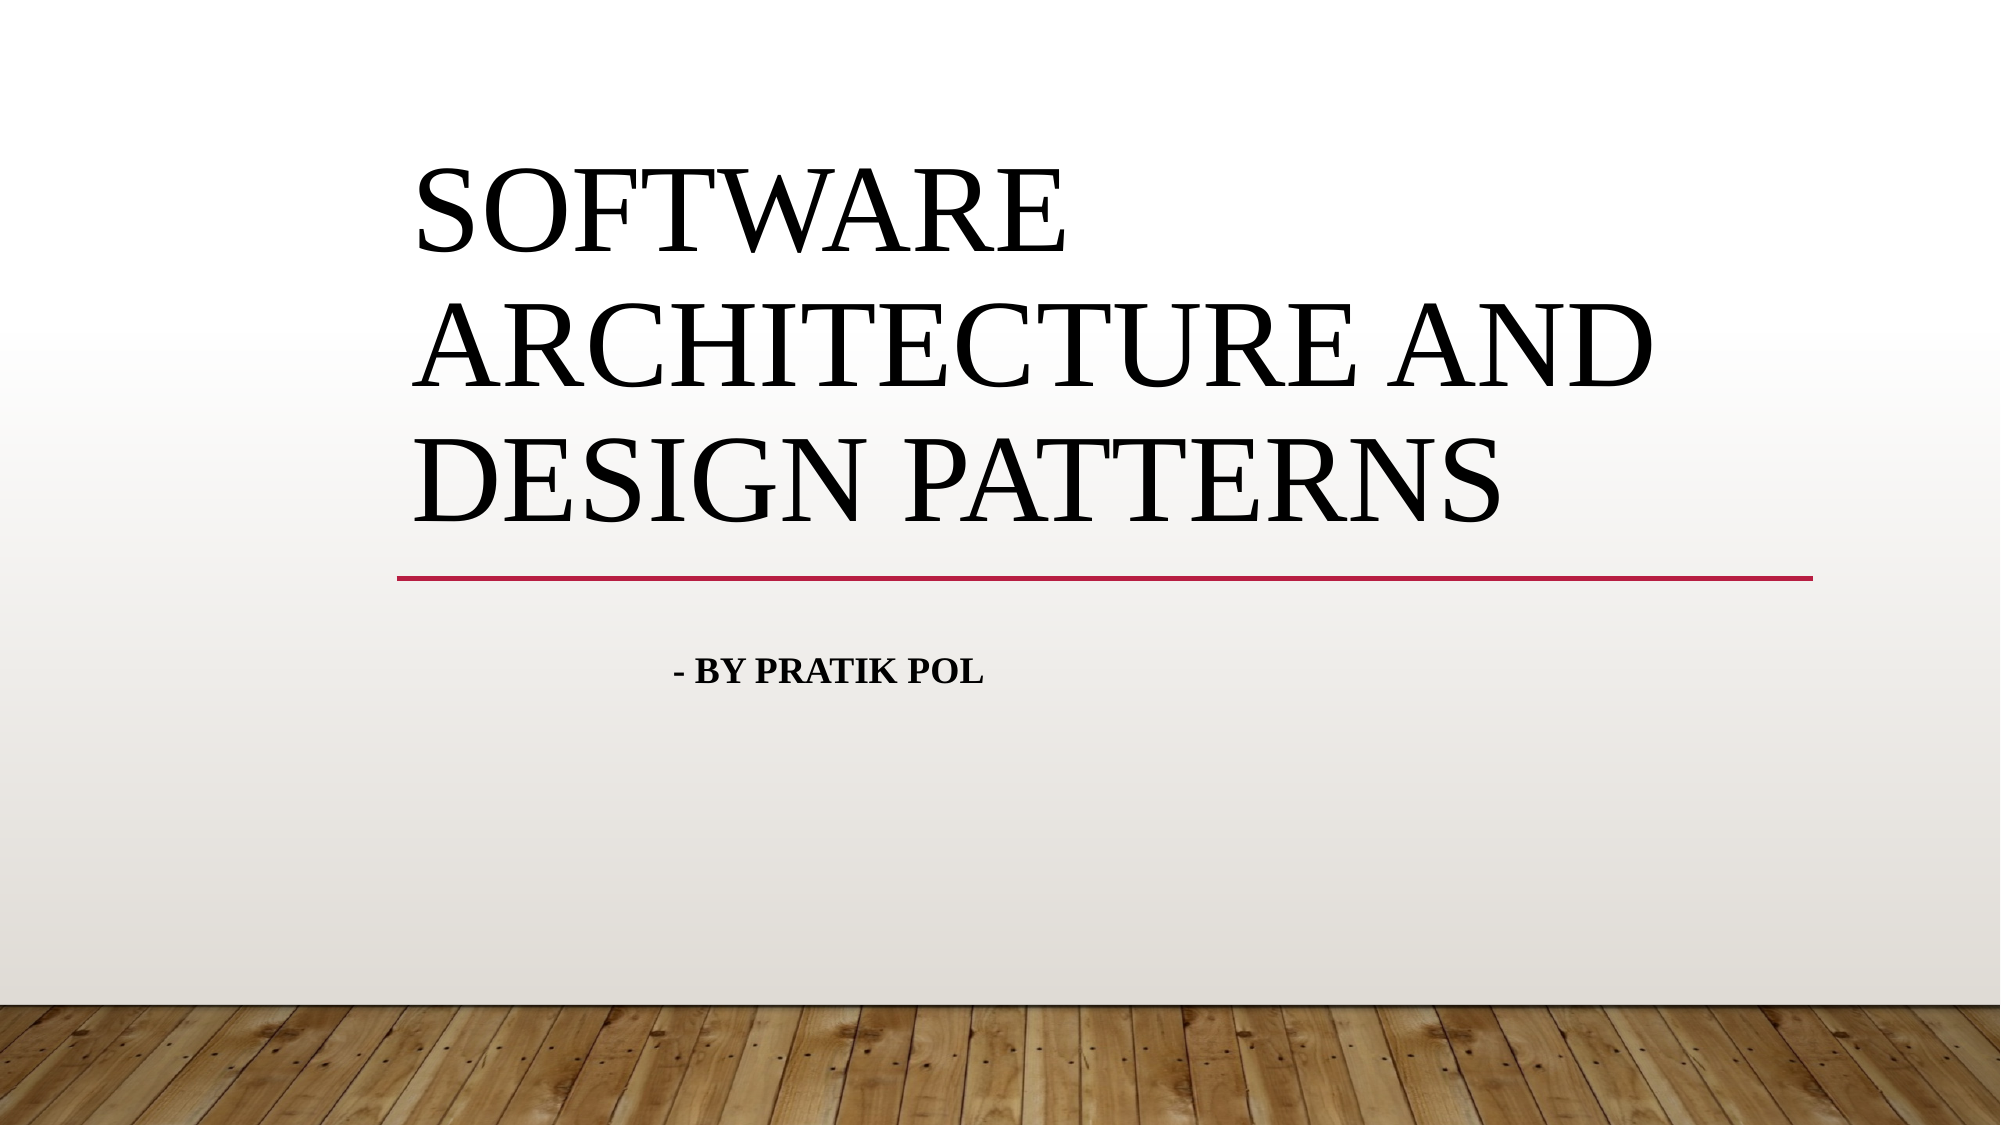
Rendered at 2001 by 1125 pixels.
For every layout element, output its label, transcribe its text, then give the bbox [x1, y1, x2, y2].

title Software Architecture and Design Patterns [396, 131, 1814, 549]
picture [0, 1005, 2000, 1125]
subtitle - By Pratik Pol [657, 622, 2000, 894]
